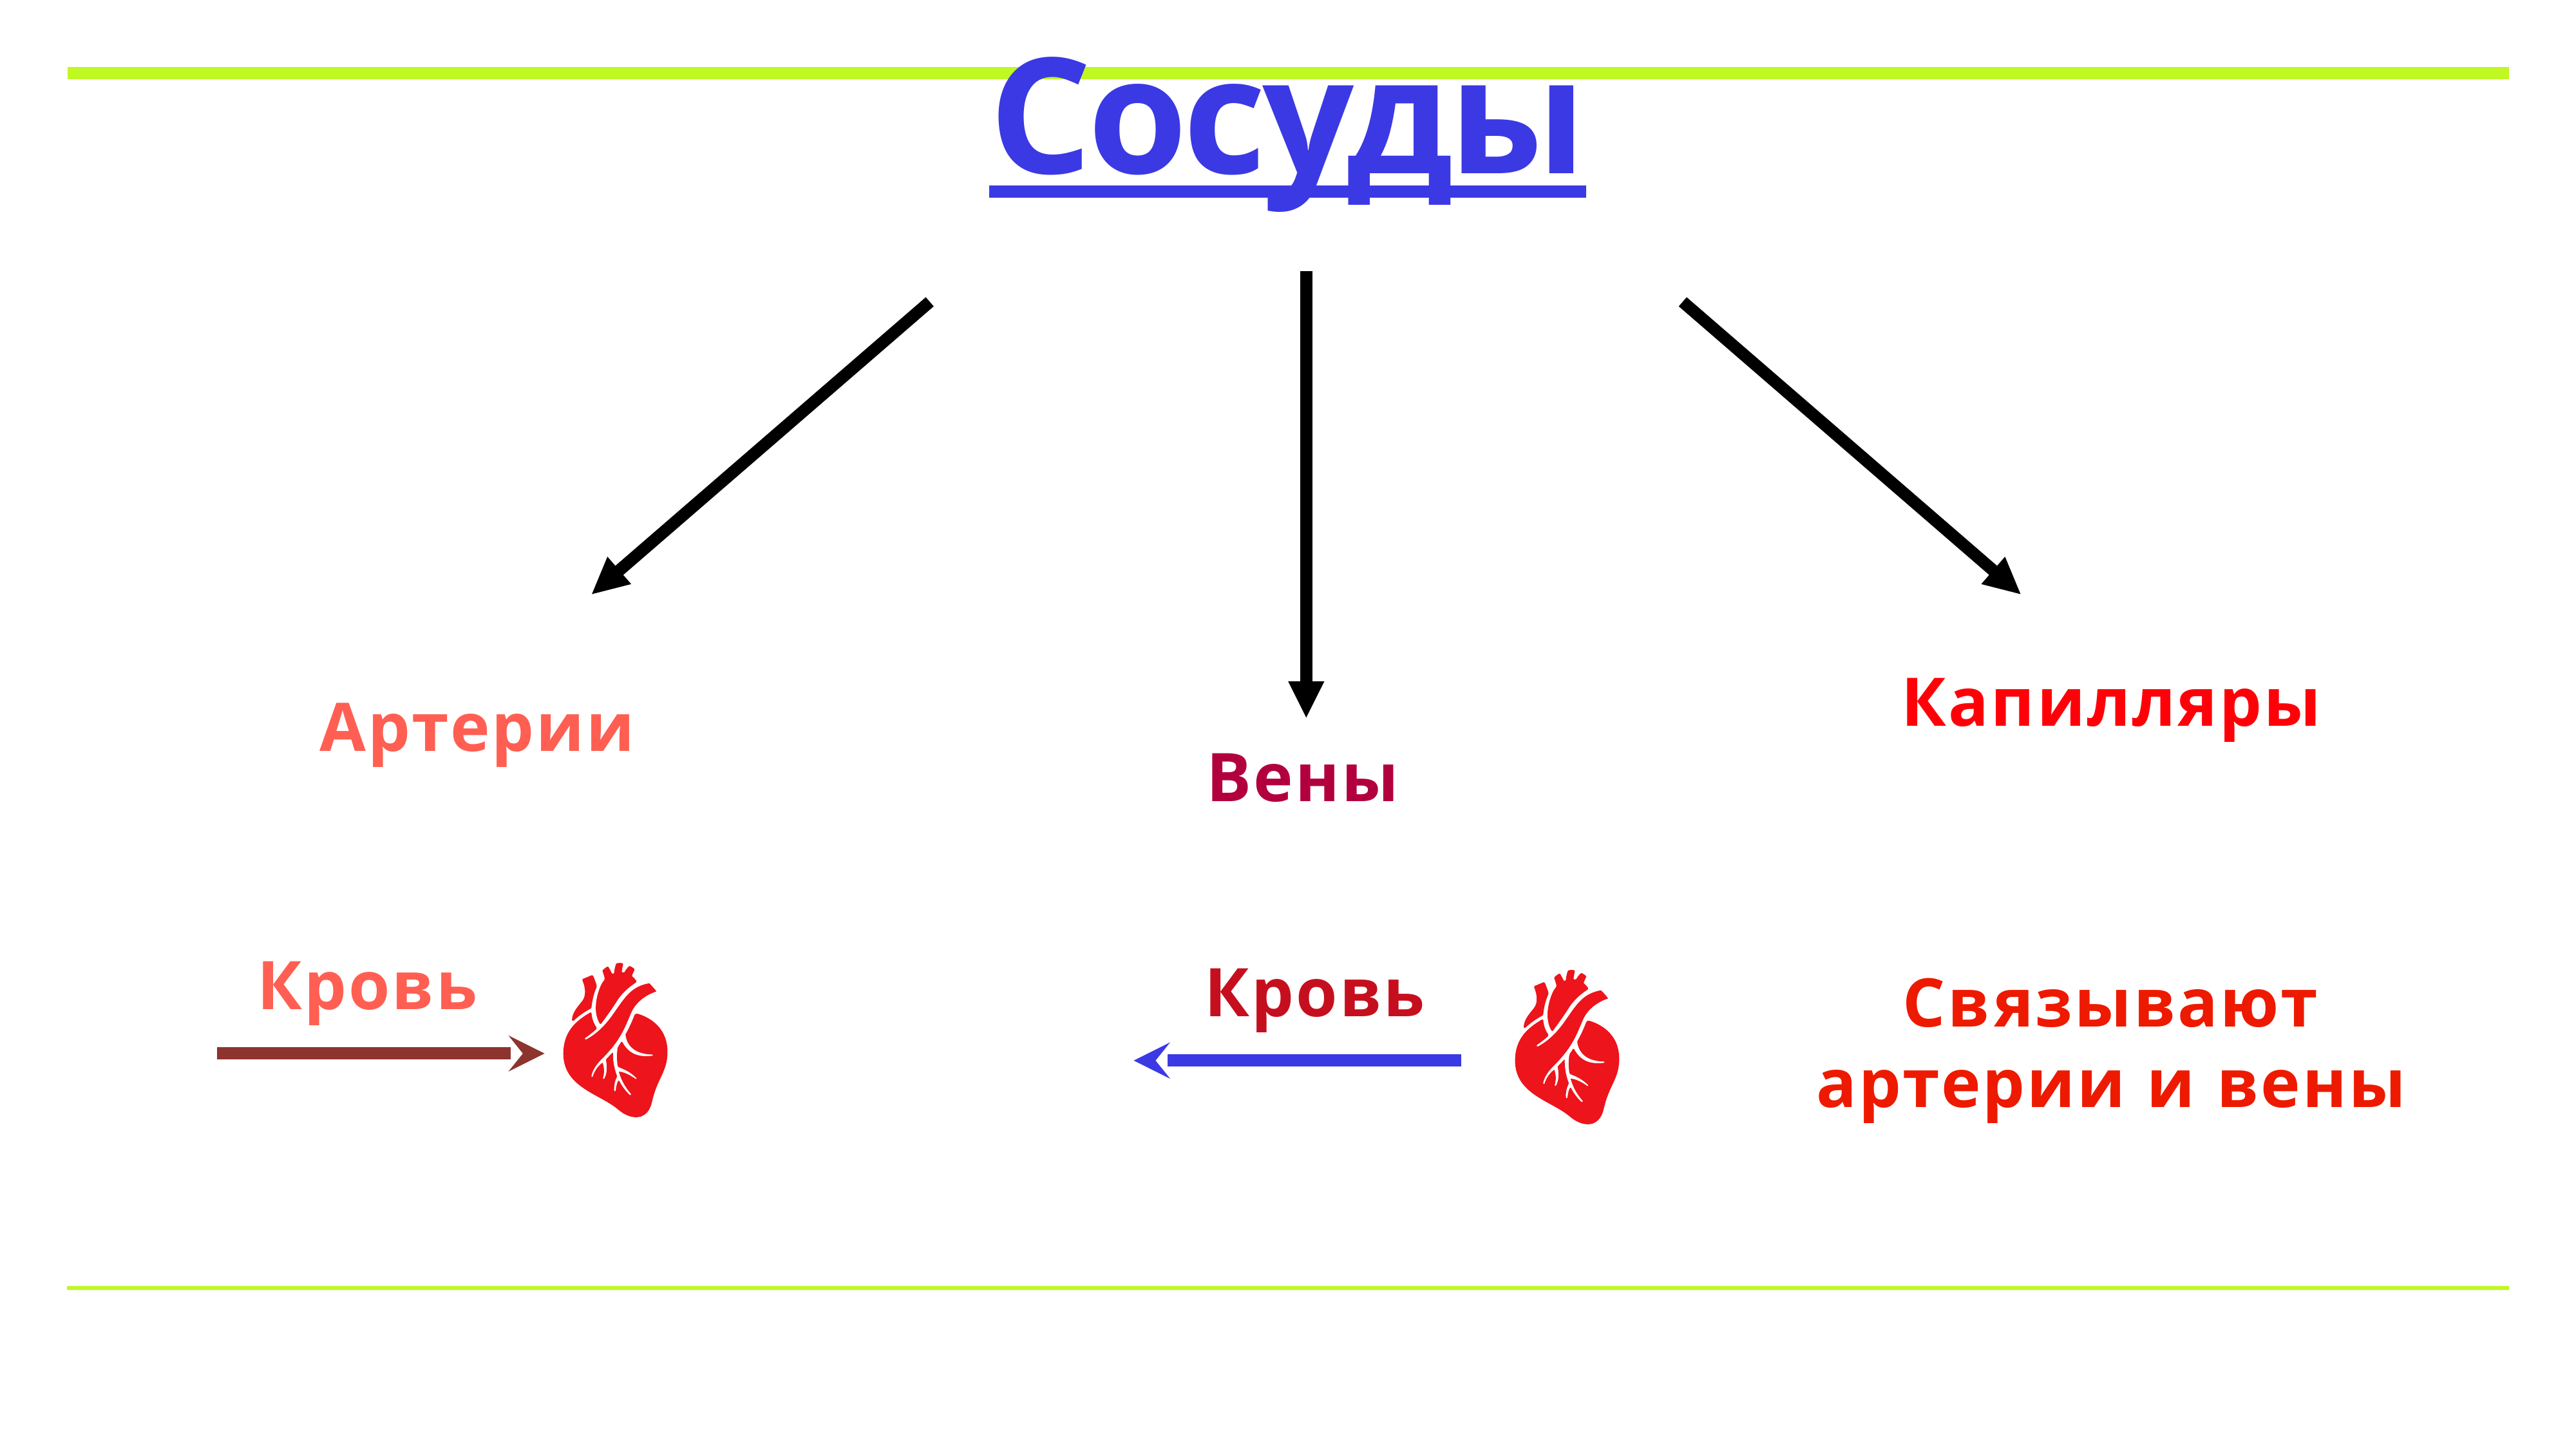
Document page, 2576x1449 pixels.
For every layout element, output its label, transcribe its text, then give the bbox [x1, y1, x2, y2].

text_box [1133, 944, 1620, 1125]
text_box [592, 301, 930, 594]
text_box Артерии [106, 679, 849, 770]
text_box Связывают артерии и вены [1801, 954, 2422, 1126]
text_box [216, 937, 668, 1118]
text_box Капилляры [1896, 654, 2327, 745]
text_box [1682, 301, 2021, 594]
text_box Вены [1201, 728, 1405, 820]
text_box [1302, 270, 1311, 718]
title Сосуды [60, 75, 2516, 282]
